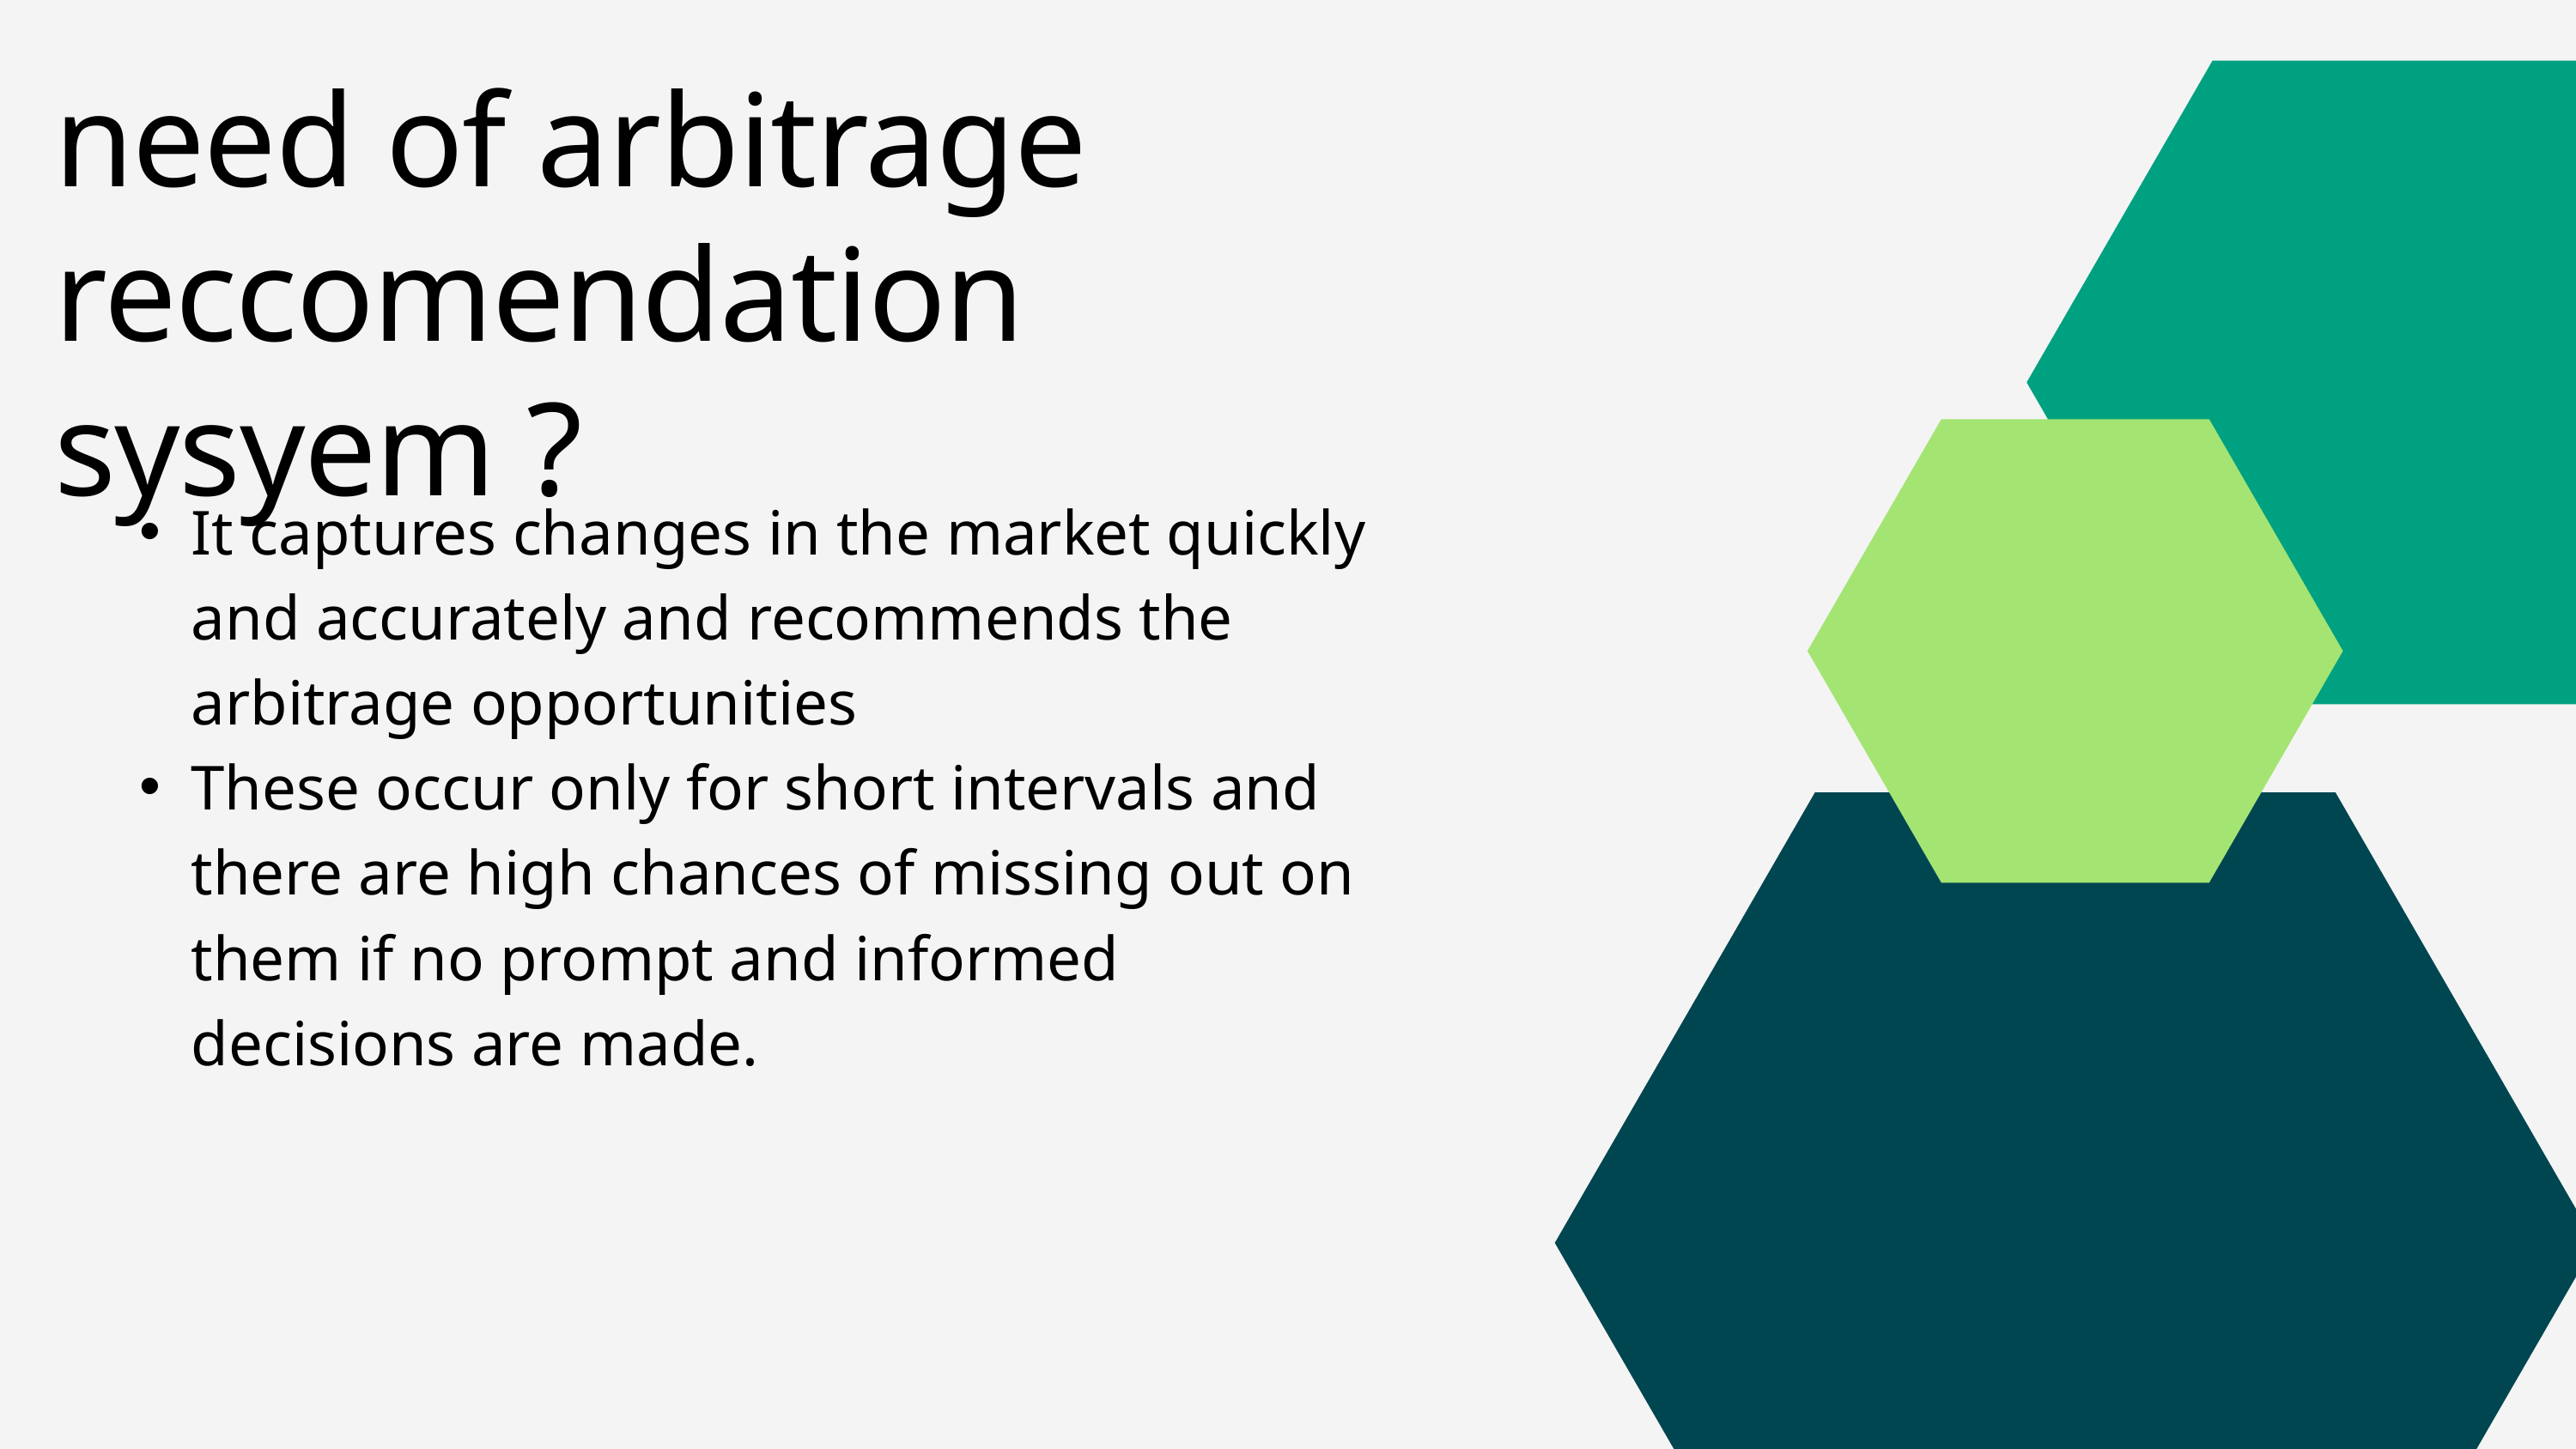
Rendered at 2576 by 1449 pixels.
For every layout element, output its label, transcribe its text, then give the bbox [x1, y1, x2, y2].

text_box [1807, 418, 2343, 883]
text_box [2026, 60, 2576, 705]
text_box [1554, 791, 2576, 1449]
text_box need of arbitrage reccomendation sysyem ? [54, 58, 1555, 522]
text_box It captures changes in the market quickly and accurately and recommends the arbitrage opportunities These occur only for short intervals and there are high chances of missing out on them if no prompt and informed decisions are made. [88, 522, 1371, 1078]
